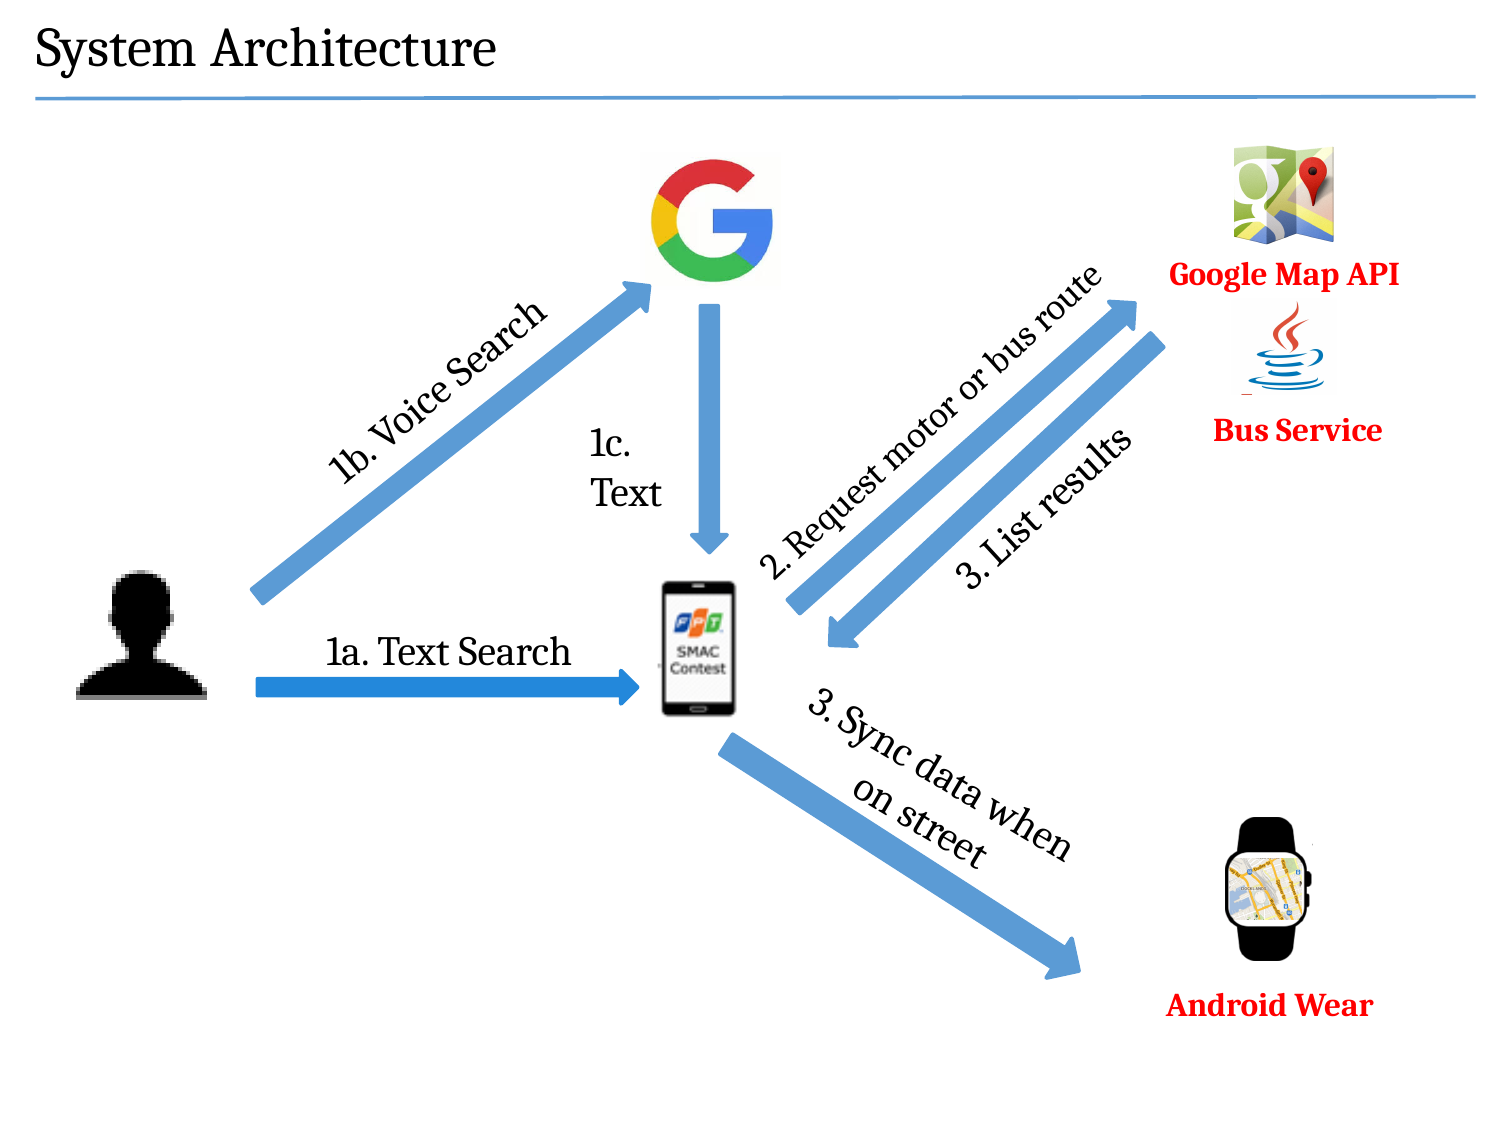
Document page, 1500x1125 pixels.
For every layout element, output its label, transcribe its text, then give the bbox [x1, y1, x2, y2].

text_box Bus Service [1198, 400, 1399, 456]
text_box Google Map API [1154, 245, 1416, 300]
text_box 1c. Text [575, 407, 678, 523]
text_box [829, 333, 1164, 646]
text_box 2. Request motor or bus route [733, 235, 1126, 603]
text_box 1a. Text Search [311, 616, 633, 681]
picture [1231, 142, 1337, 248]
text_box 3. List results [927, 395, 1157, 614]
text_box [787, 301, 1135, 614]
picture [1212, 807, 1313, 977]
text_box [257, 678, 638, 704]
text_box 1b. Voice Search [302, 268, 571, 508]
text_box 3. Sync data when on street [759, 660, 1112, 934]
text_box Android Wear [1150, 976, 1389, 1031]
text_box [720, 734, 1079, 978]
text_box [251, 283, 649, 604]
picture [1231, 298, 1337, 395]
picture [657, 572, 756, 725]
text_box [691, 306, 727, 553]
picture [640, 152, 781, 290]
picture [76, 570, 207, 700]
title System Architecture [21, 0, 1316, 97]
